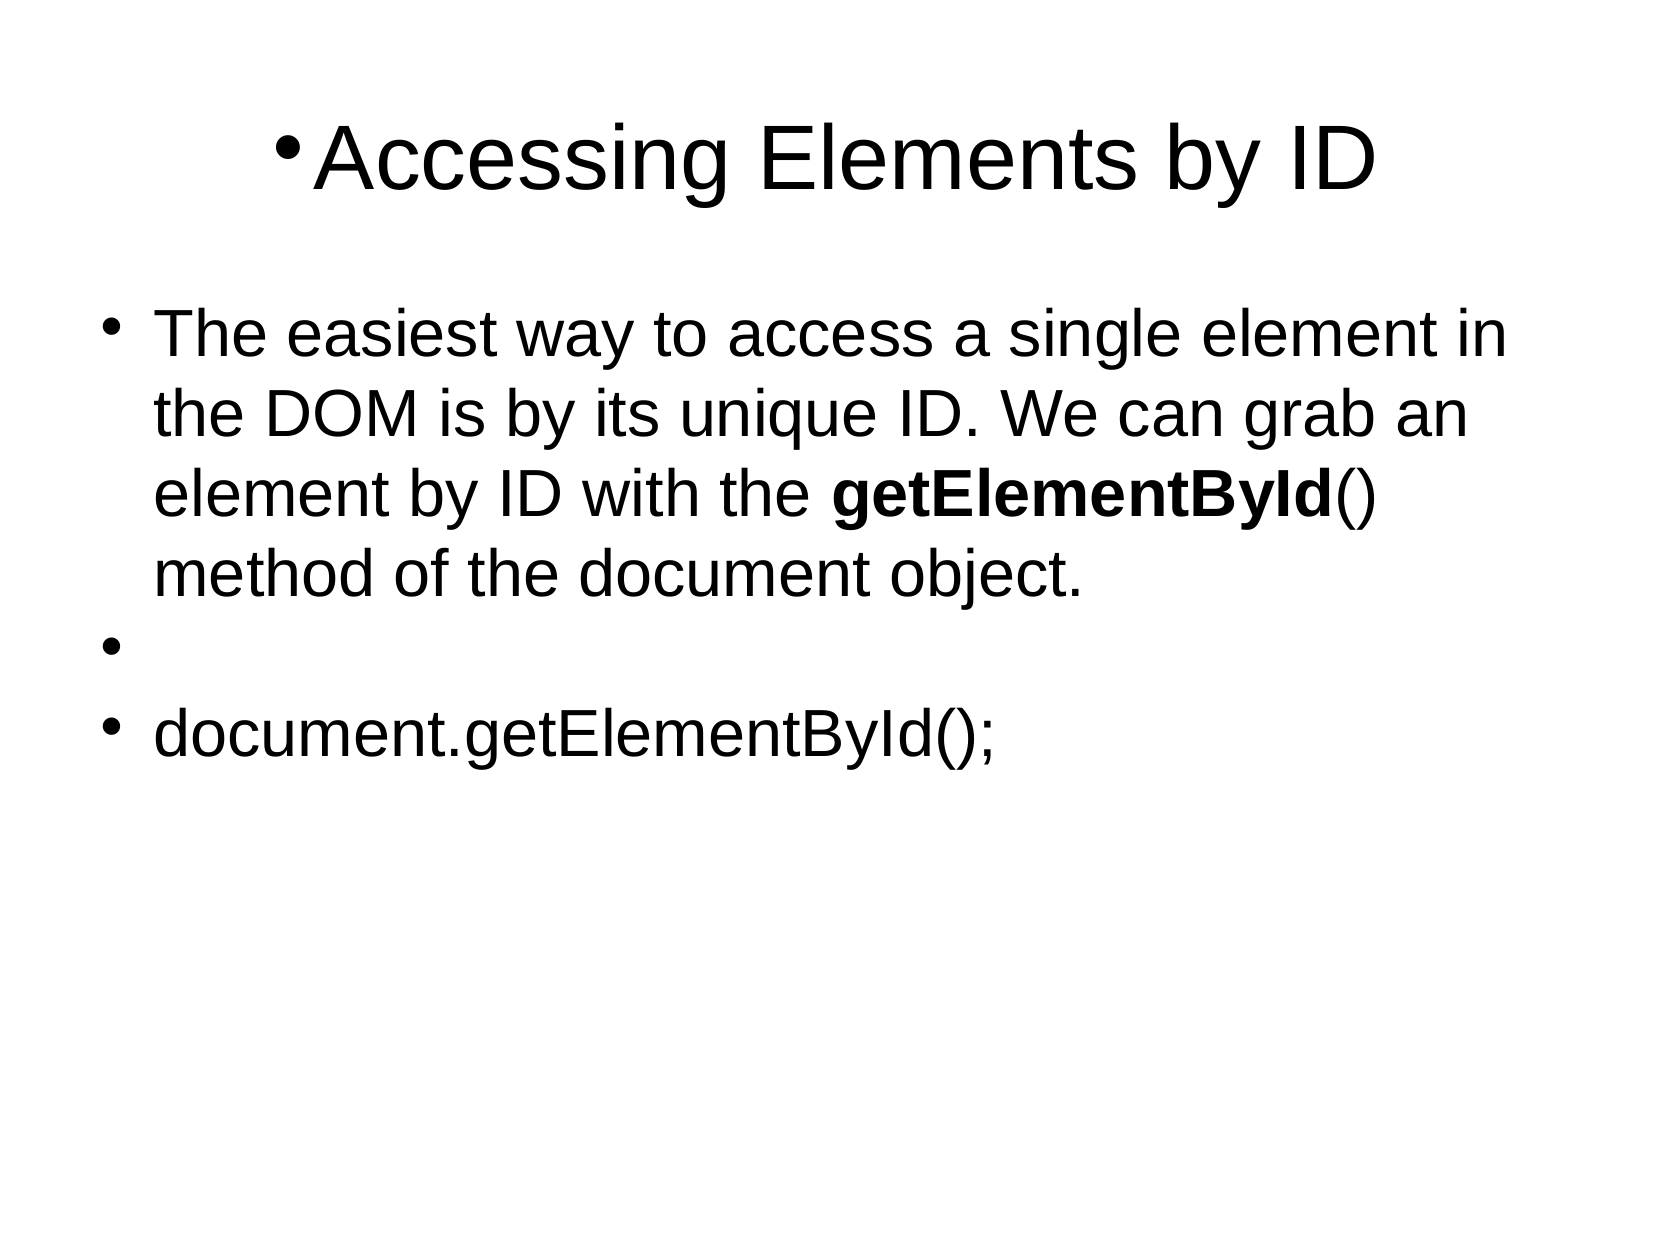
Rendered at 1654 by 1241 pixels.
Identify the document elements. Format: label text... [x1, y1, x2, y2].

text_box Accessing Elements by ID [82, 49, 1571, 257]
text_box The easiest way to access a single element in the DOM is by its unique ID. We can grab an element by ID with the getElementById() method of the document object. document.getElementById(); [82, 290, 1571, 1010]
